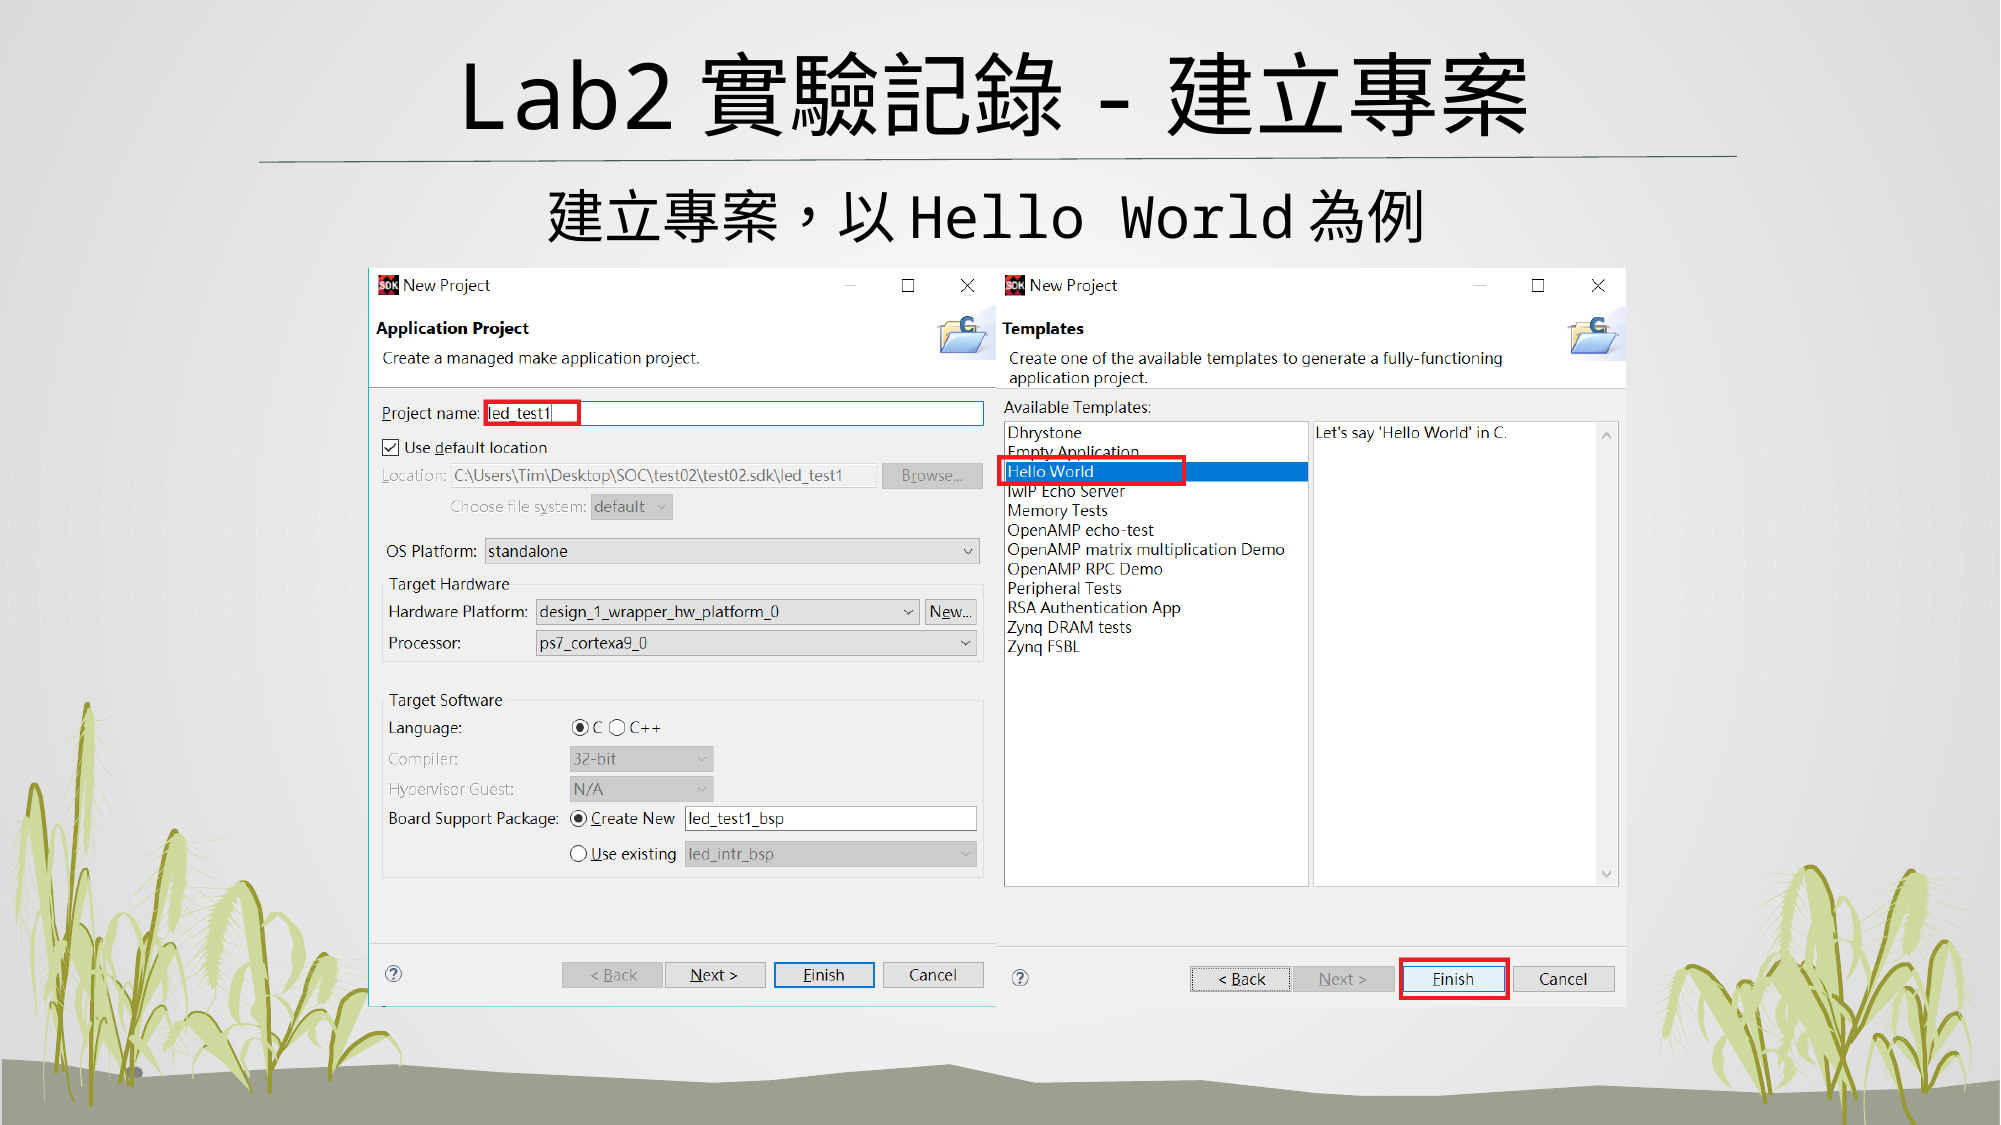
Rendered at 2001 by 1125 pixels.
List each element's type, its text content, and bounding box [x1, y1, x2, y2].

picture [368, 268, 1626, 1007]
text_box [259, 156, 1737, 163]
text_box 建立專案，以Hello World為例 [259, 172, 1714, 258]
text_box Lab2實驗記錄-建立專案 [441, 31, 1546, 156]
